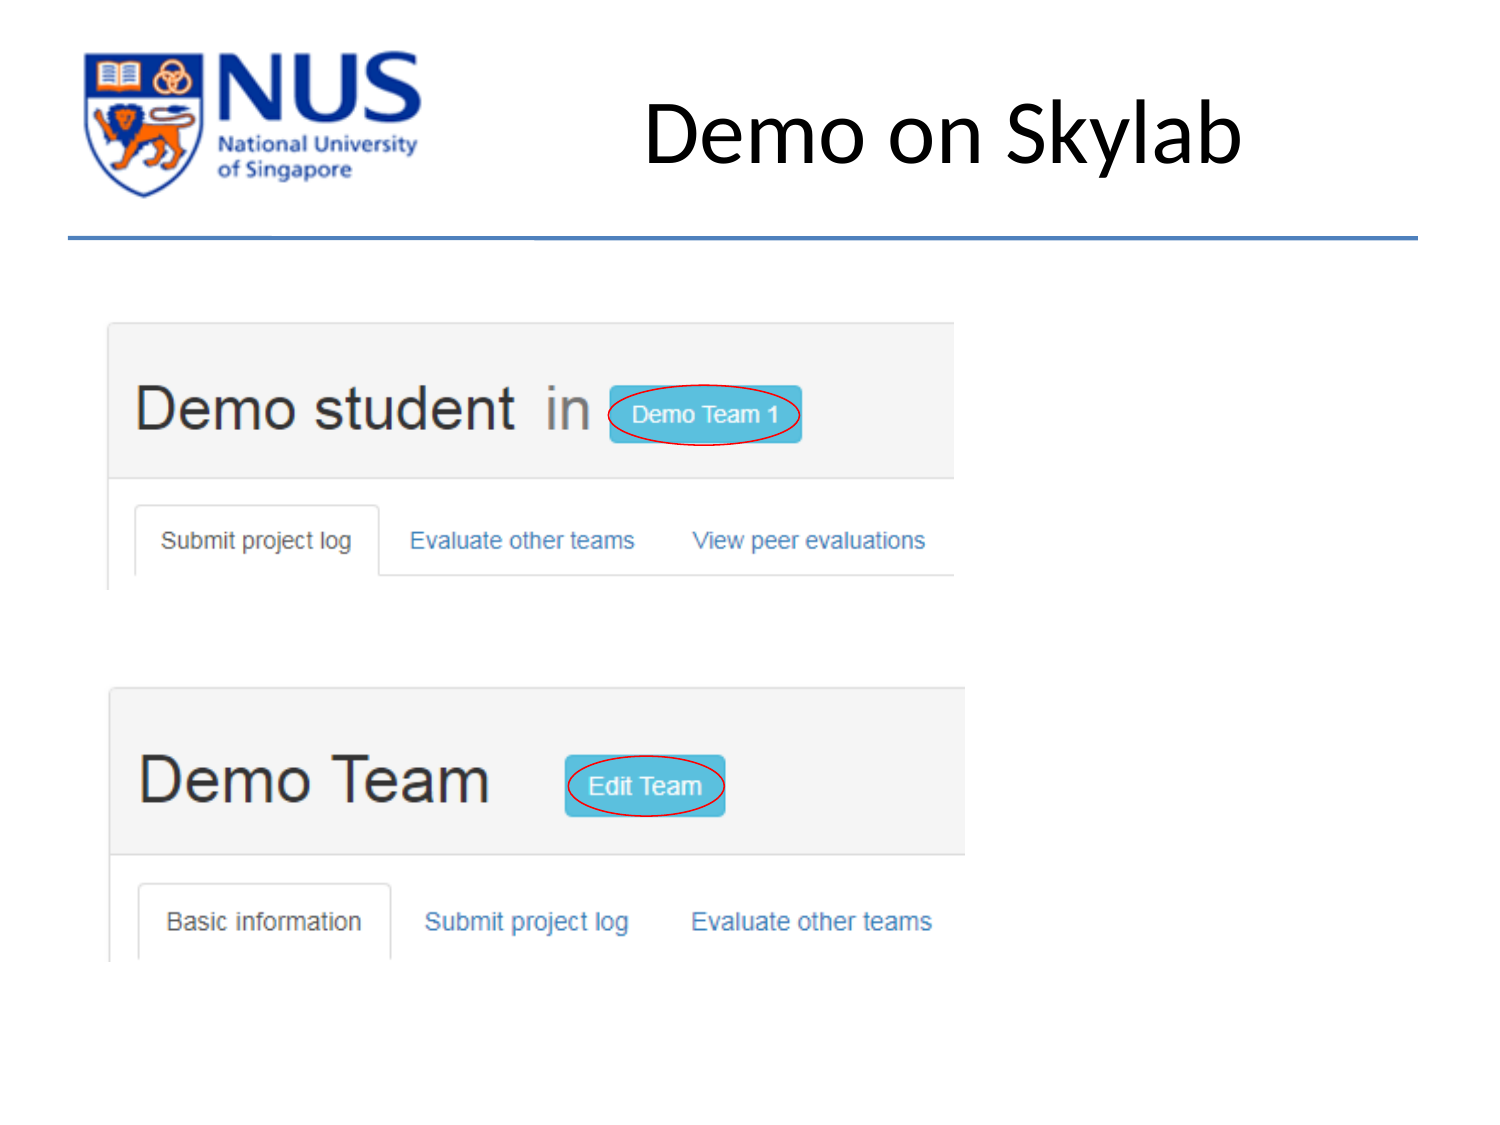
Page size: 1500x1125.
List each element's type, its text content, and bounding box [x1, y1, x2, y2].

title Demo on Skylab [463, 45, 1425, 209]
picture [97, 670, 965, 962]
picture [44, 13, 464, 225]
picture [87, 309, 955, 591]
